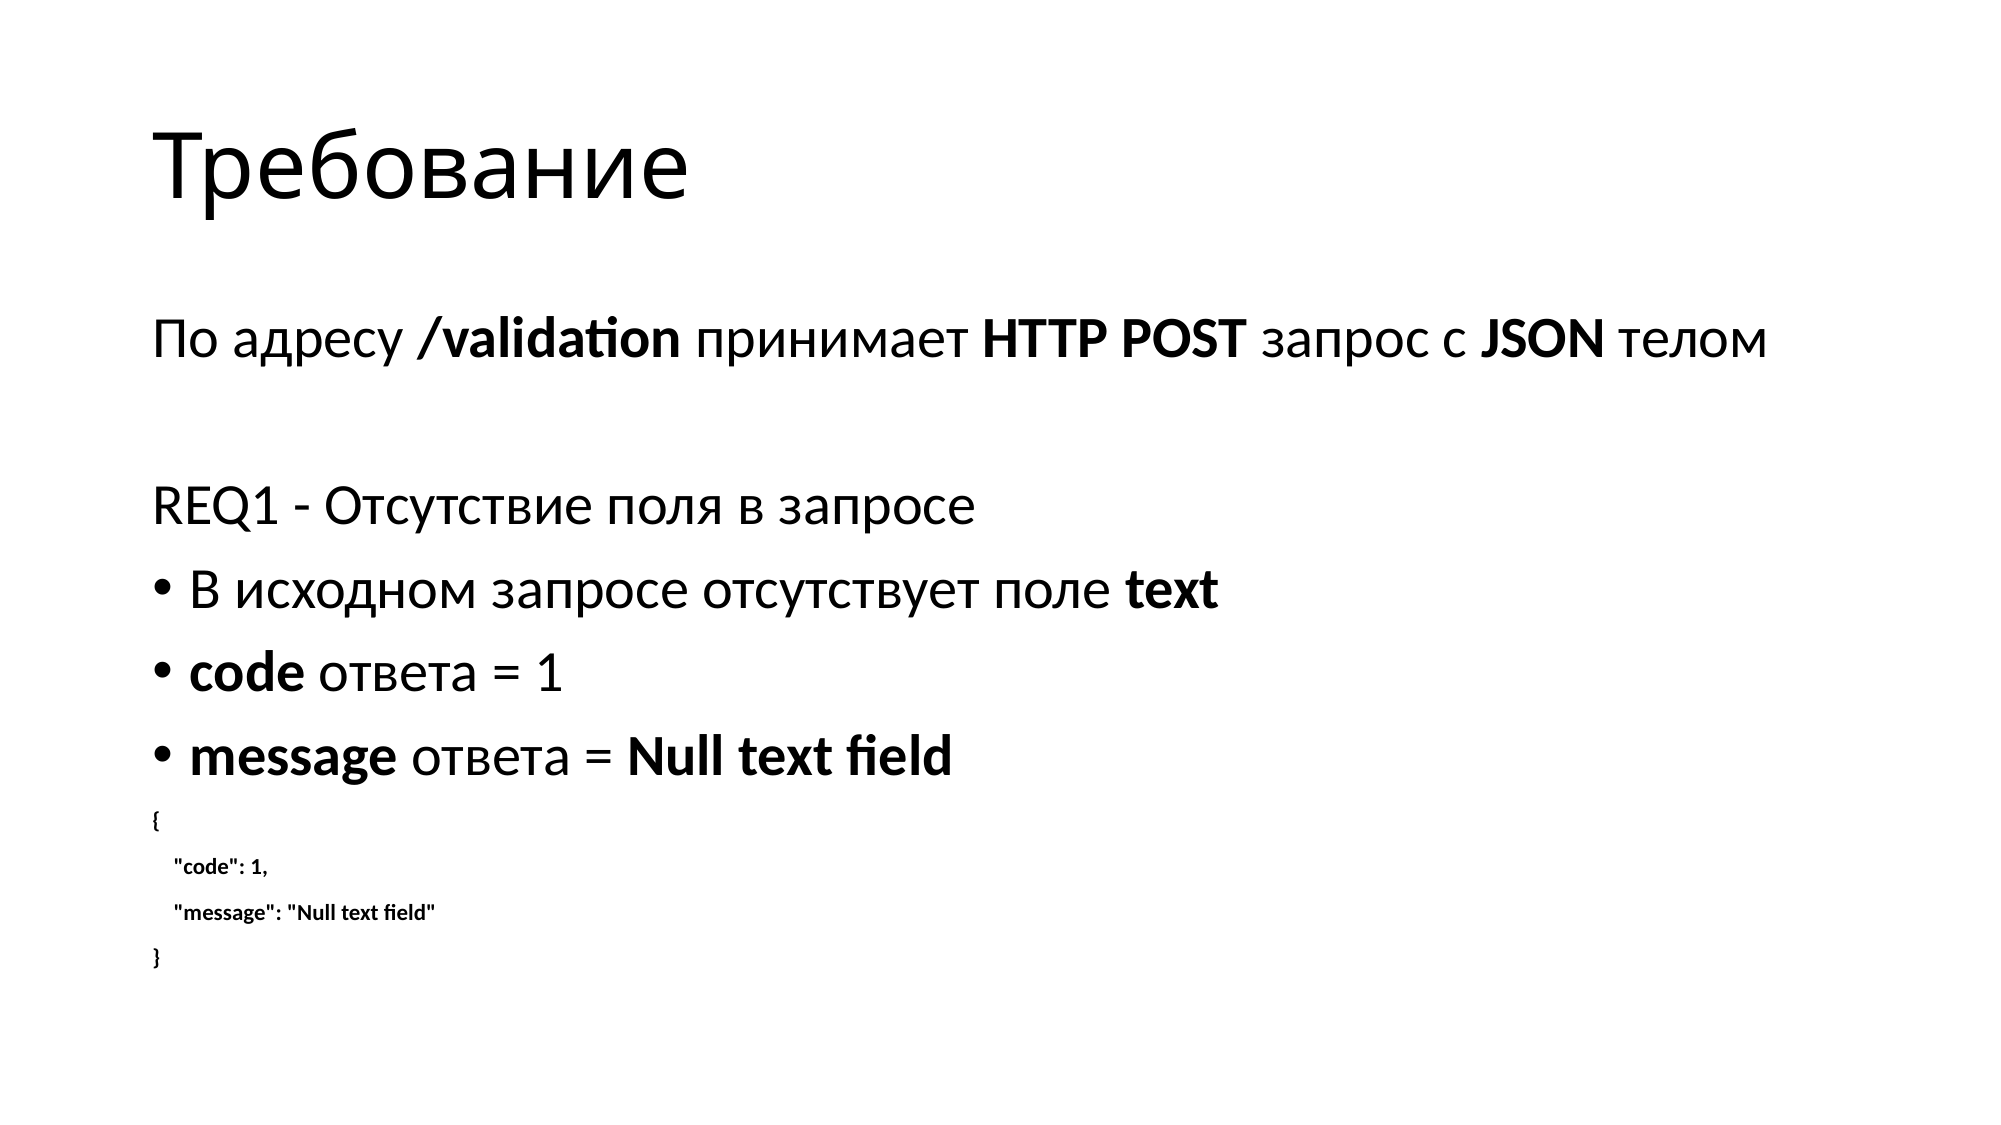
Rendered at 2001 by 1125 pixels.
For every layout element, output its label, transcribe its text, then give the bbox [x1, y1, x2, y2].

title Требование [137, 59, 1863, 278]
list По адресу /validation принимает HTTP POST запрос с JSON телом REQ1 - Отсутствие поля в запросе В исходном запросе отсутствует поле text code ответа = 1 message ответа = Null text field { "code": 1, "message": "Null text field" } [137, 299, 1863, 1014]
